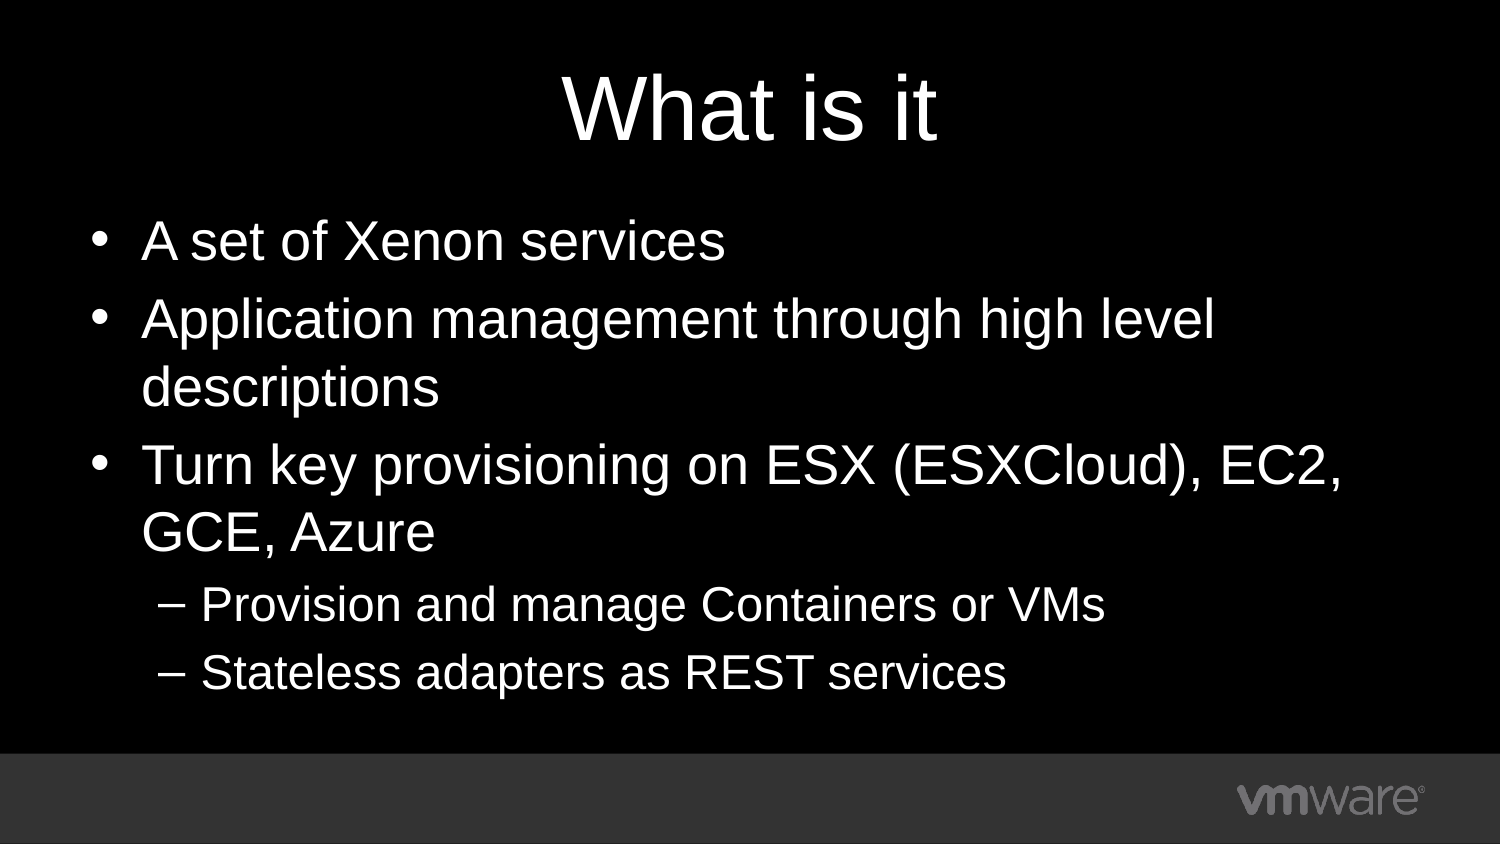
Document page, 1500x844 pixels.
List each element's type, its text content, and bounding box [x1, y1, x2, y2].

list A set of Xenon services Application management through high level descriptions Turn key provisioning on ESX (ESXCloud), EC2, GCE, Azure Provision and manage Containers or VMs Stateless adapters as REST services [75, 196, 1425, 712]
picture [1237, 785, 1425, 815]
title What is it [75, 33, 1425, 175]
